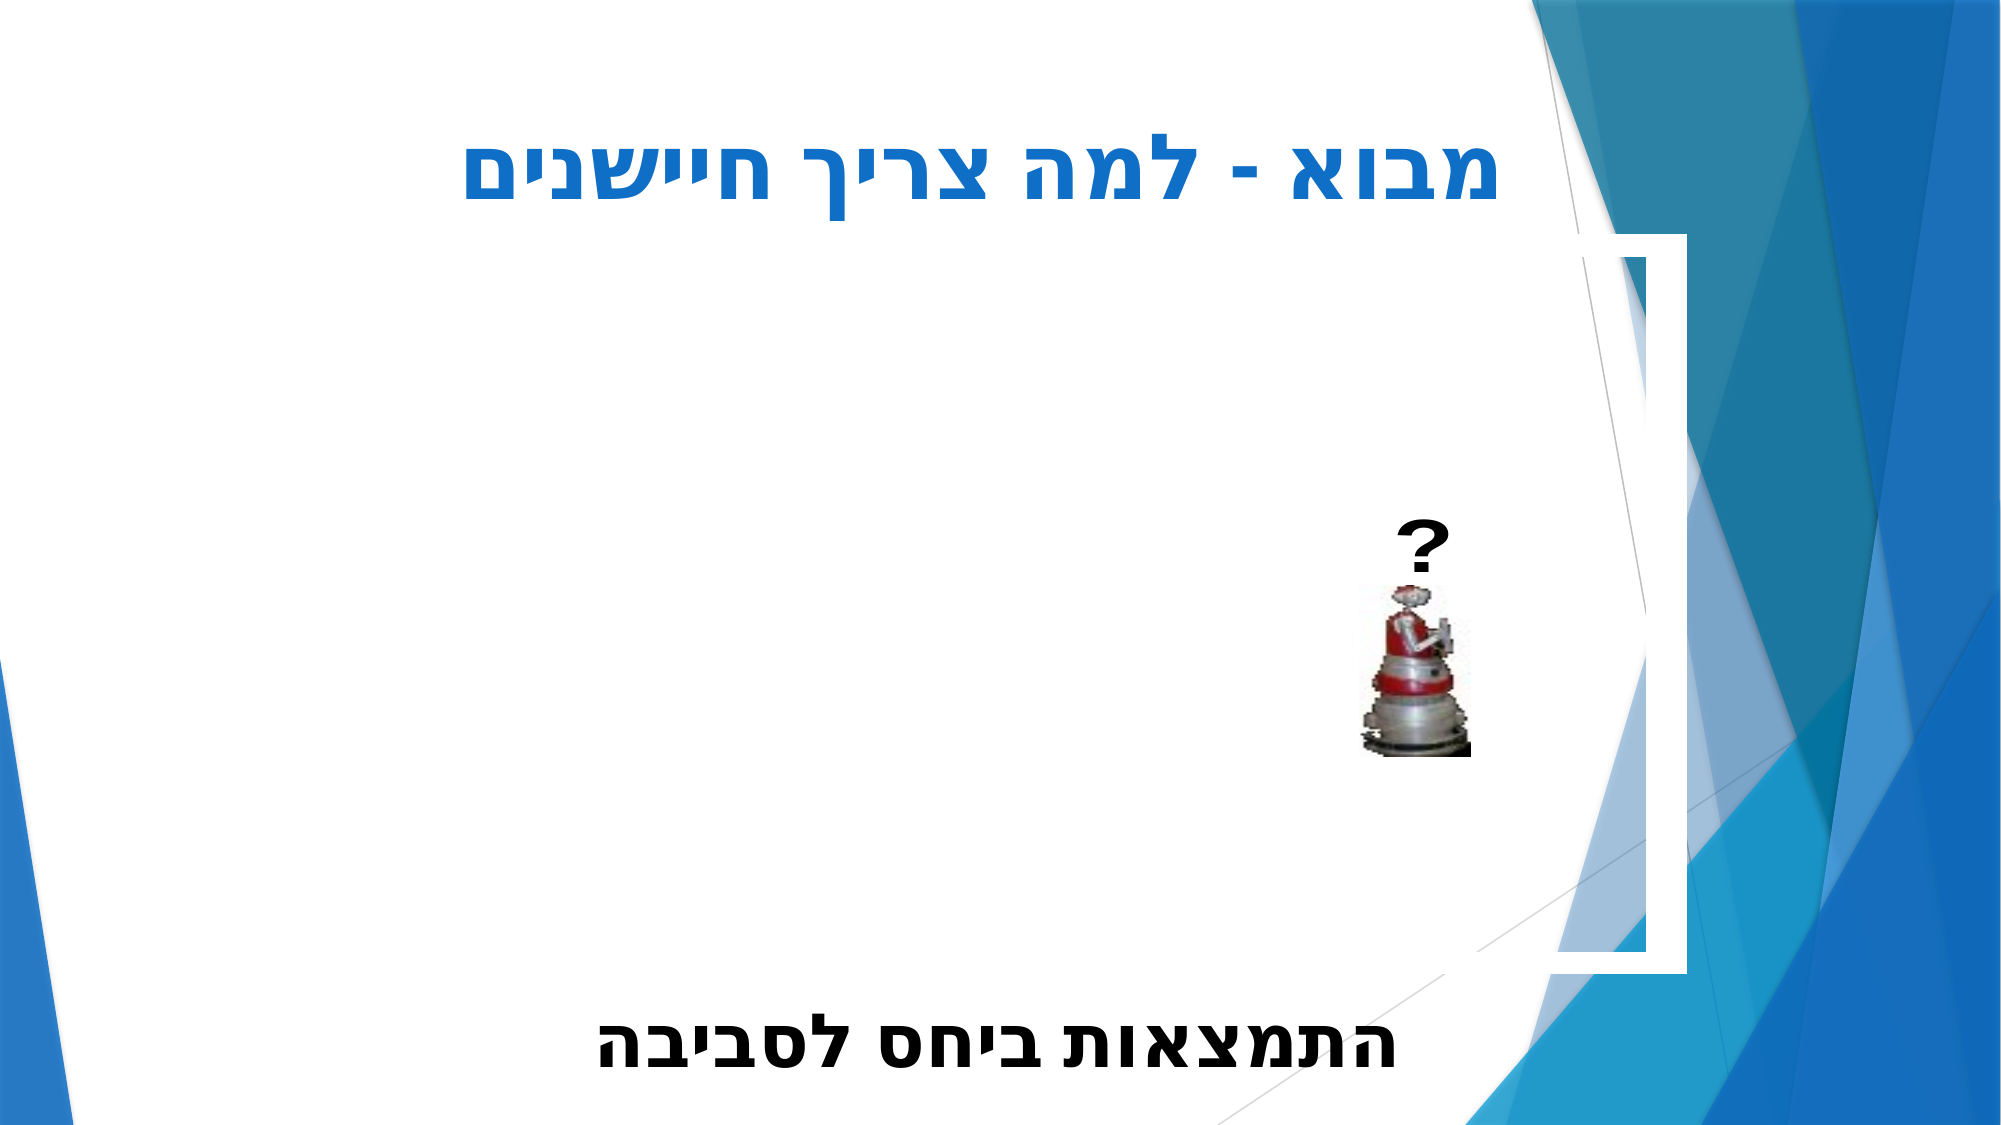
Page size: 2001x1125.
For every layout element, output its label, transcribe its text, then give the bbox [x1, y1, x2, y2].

picture [503, 233, 1692, 977]
title מבוא - למה צריך חיישנים [111, 99, 1522, 317]
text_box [593, 983, 1529, 1092]
